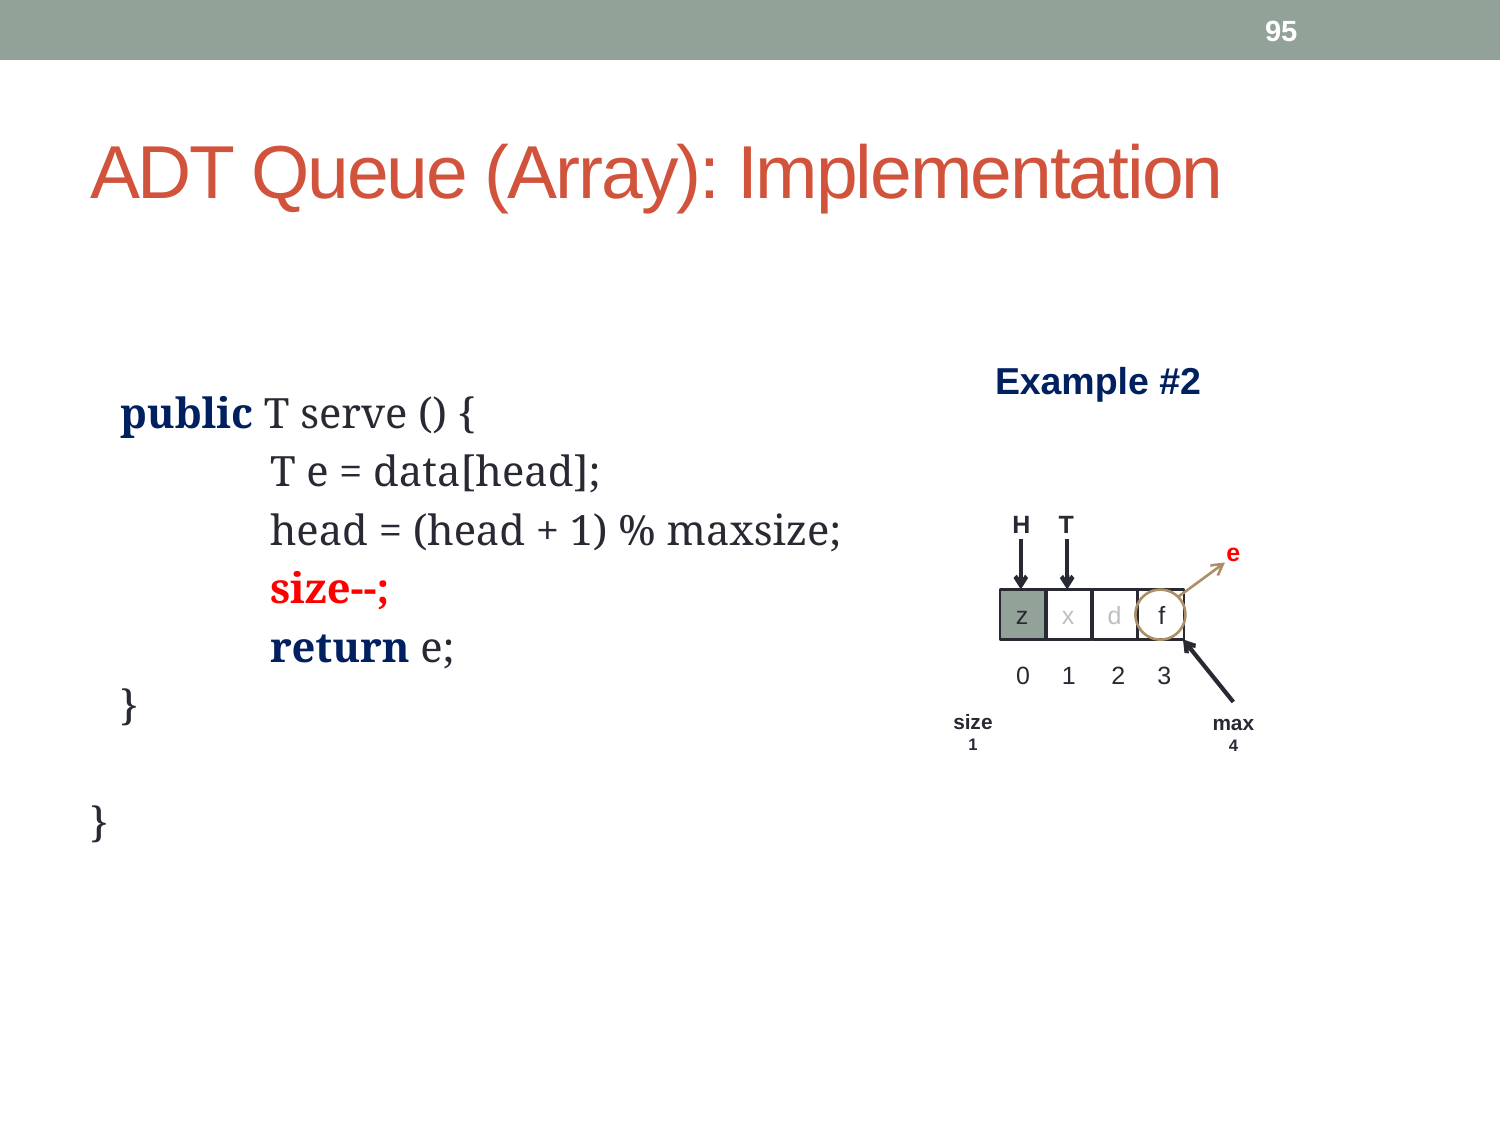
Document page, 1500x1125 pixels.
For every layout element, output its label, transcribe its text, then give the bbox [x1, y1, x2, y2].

slide_number 95 [1250, 3, 1425, 57]
text_box z [1001, 591, 1044, 637]
text_box size 1 [938, 701, 1008, 761]
text_box e [1211, 529, 1250, 575]
text_box 0 [1001, 651, 1045, 697]
text_box [1133, 587, 1188, 642]
text_box H [997, 501, 1043, 546]
text_box [1135, 587, 1155, 599]
list public T serve () { T e = data[head]; head = (head + 1) % maxsize; size--; return e; } } [75, 262, 1425, 1063]
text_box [1182, 639, 1234, 703]
title ADT Queue (Array): Implementation [75, 87, 1425, 250]
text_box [1177, 562, 1226, 598]
text_box 3 [1142, 651, 1179, 697]
text_box [998, 587, 1043, 642]
text_box 1 [1047, 651, 1091, 697]
text_box T [1043, 501, 1089, 546]
text_box [1090, 587, 1135, 642]
text_box [1167, 626, 1186, 642]
text_box Example #2 [980, 349, 1216, 410]
text_box d [1092, 592, 1137, 638]
text_box x [1047, 591, 1090, 637]
text_box max 4 [1197, 701, 1269, 762]
text_box 3 [1069, 546, 1073, 575]
text_box [1043, 587, 1090, 642]
text_box 2 [1096, 651, 1141, 697]
text_box [1135, 630, 1154, 642]
